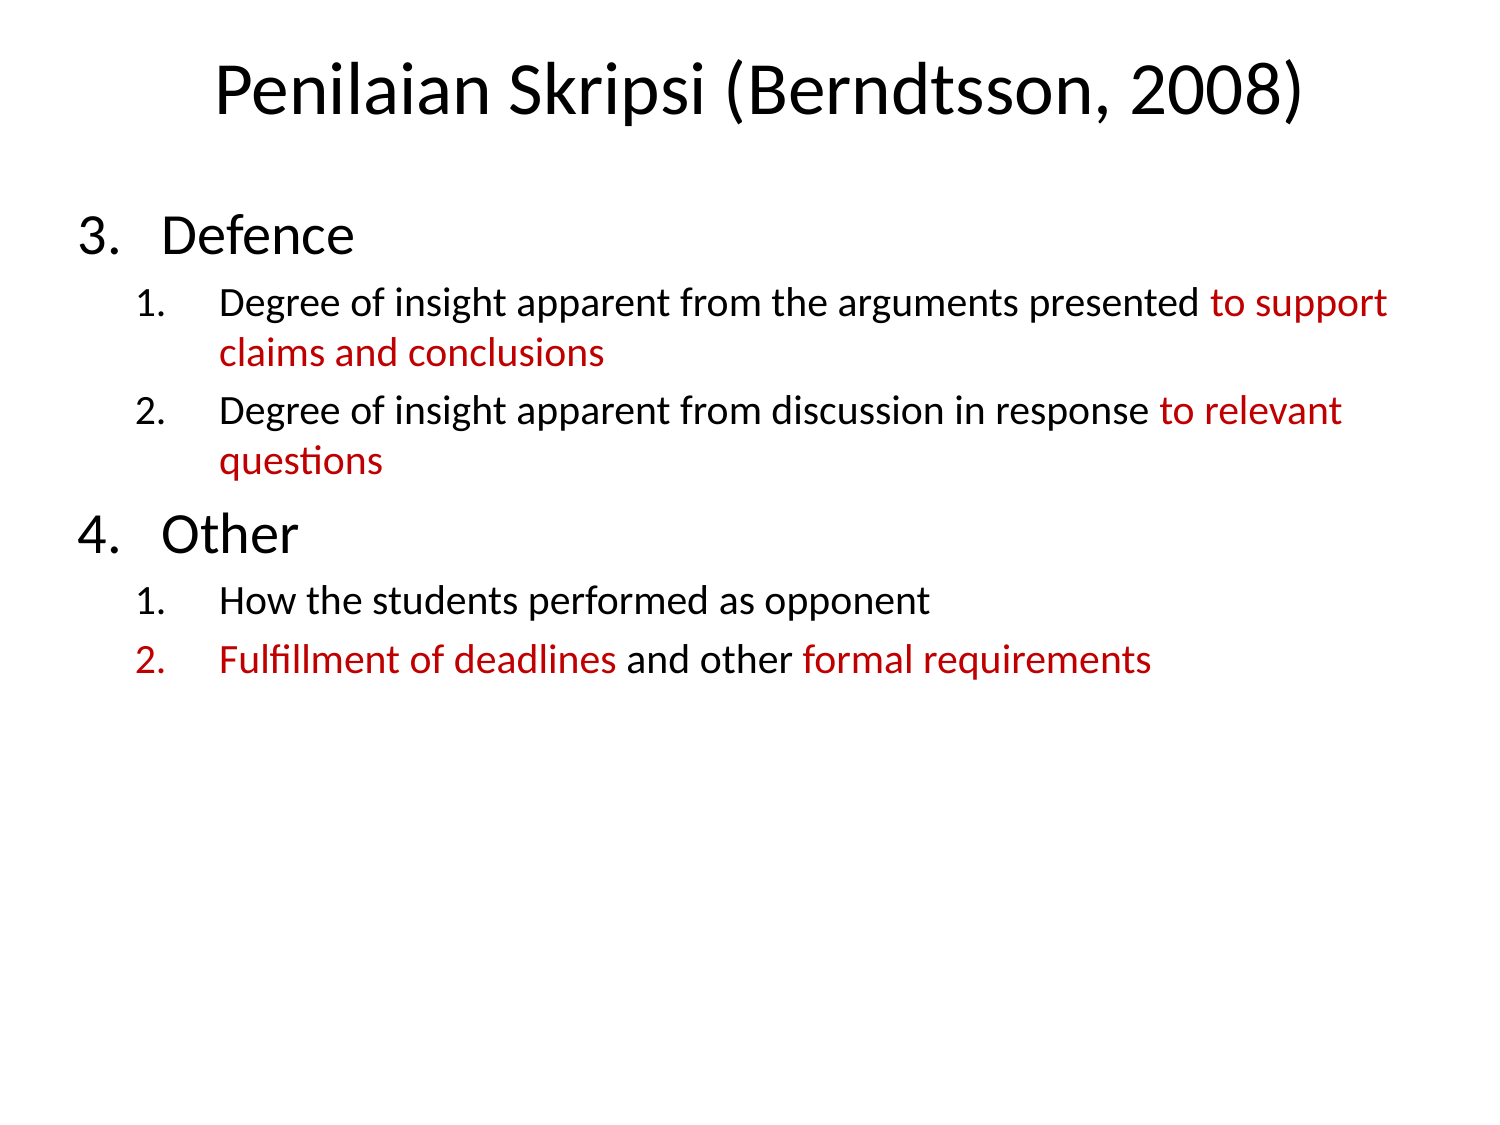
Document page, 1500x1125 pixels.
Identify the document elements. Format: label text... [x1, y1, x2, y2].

title Penilaian Skripsi (Berndtsson, 2008) [58, 31, 1463, 138]
list Defence Degree of insight apparent from the arguments presented to support claims and conclusions Degree of insight apparent from discussion in response to relevant questions Other How the students performed as opponent Fulfillment of deadlines and other formal requirements [62, 188, 1413, 1050]
